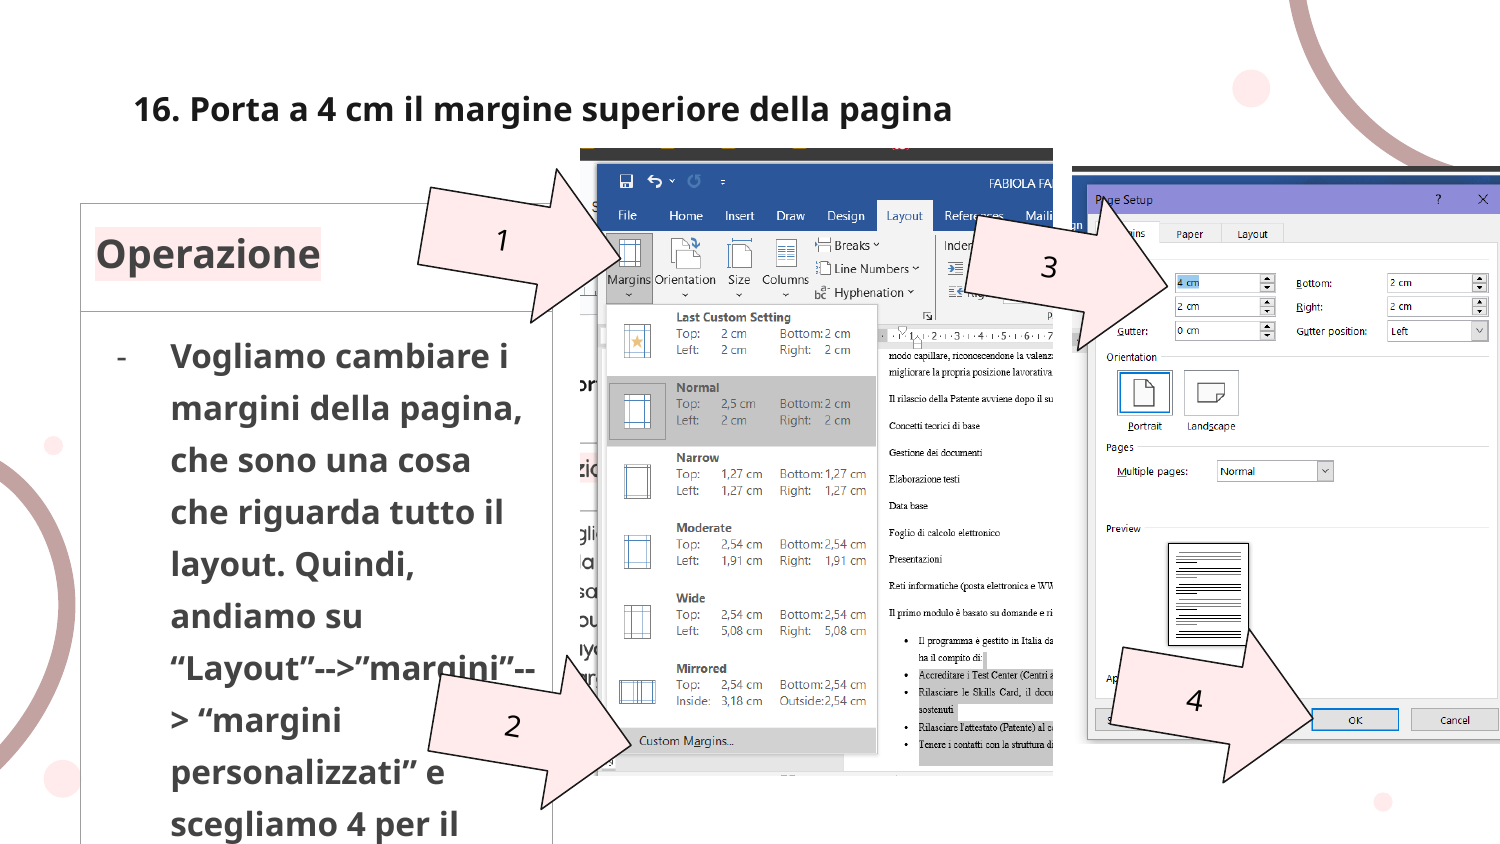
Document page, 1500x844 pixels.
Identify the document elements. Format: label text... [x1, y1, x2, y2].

text_box 2 [428, 655, 579, 810]
table_header Operazione [81, 204, 536, 311]
text_box 1 [417, 168, 575, 323]
picture [580, 148, 1053, 776]
text_box 4 [1223, 753, 1265, 783]
title 16. Porta a 4 cm il margine superiore della pagina [118, 72, 1382, 167]
picture [1072, 166, 1500, 744]
table_cell Vogliamo cambiare i margini della pagina, che sono una cosa che riguarda tutto il layout. Quindi, andiamo su “Layout”-->”margini”--> “margini personalizzati” e scegliamo 4 per il margine superiore. [81, 312, 552, 844]
text_box 3 [1058, 228, 1067, 310]
